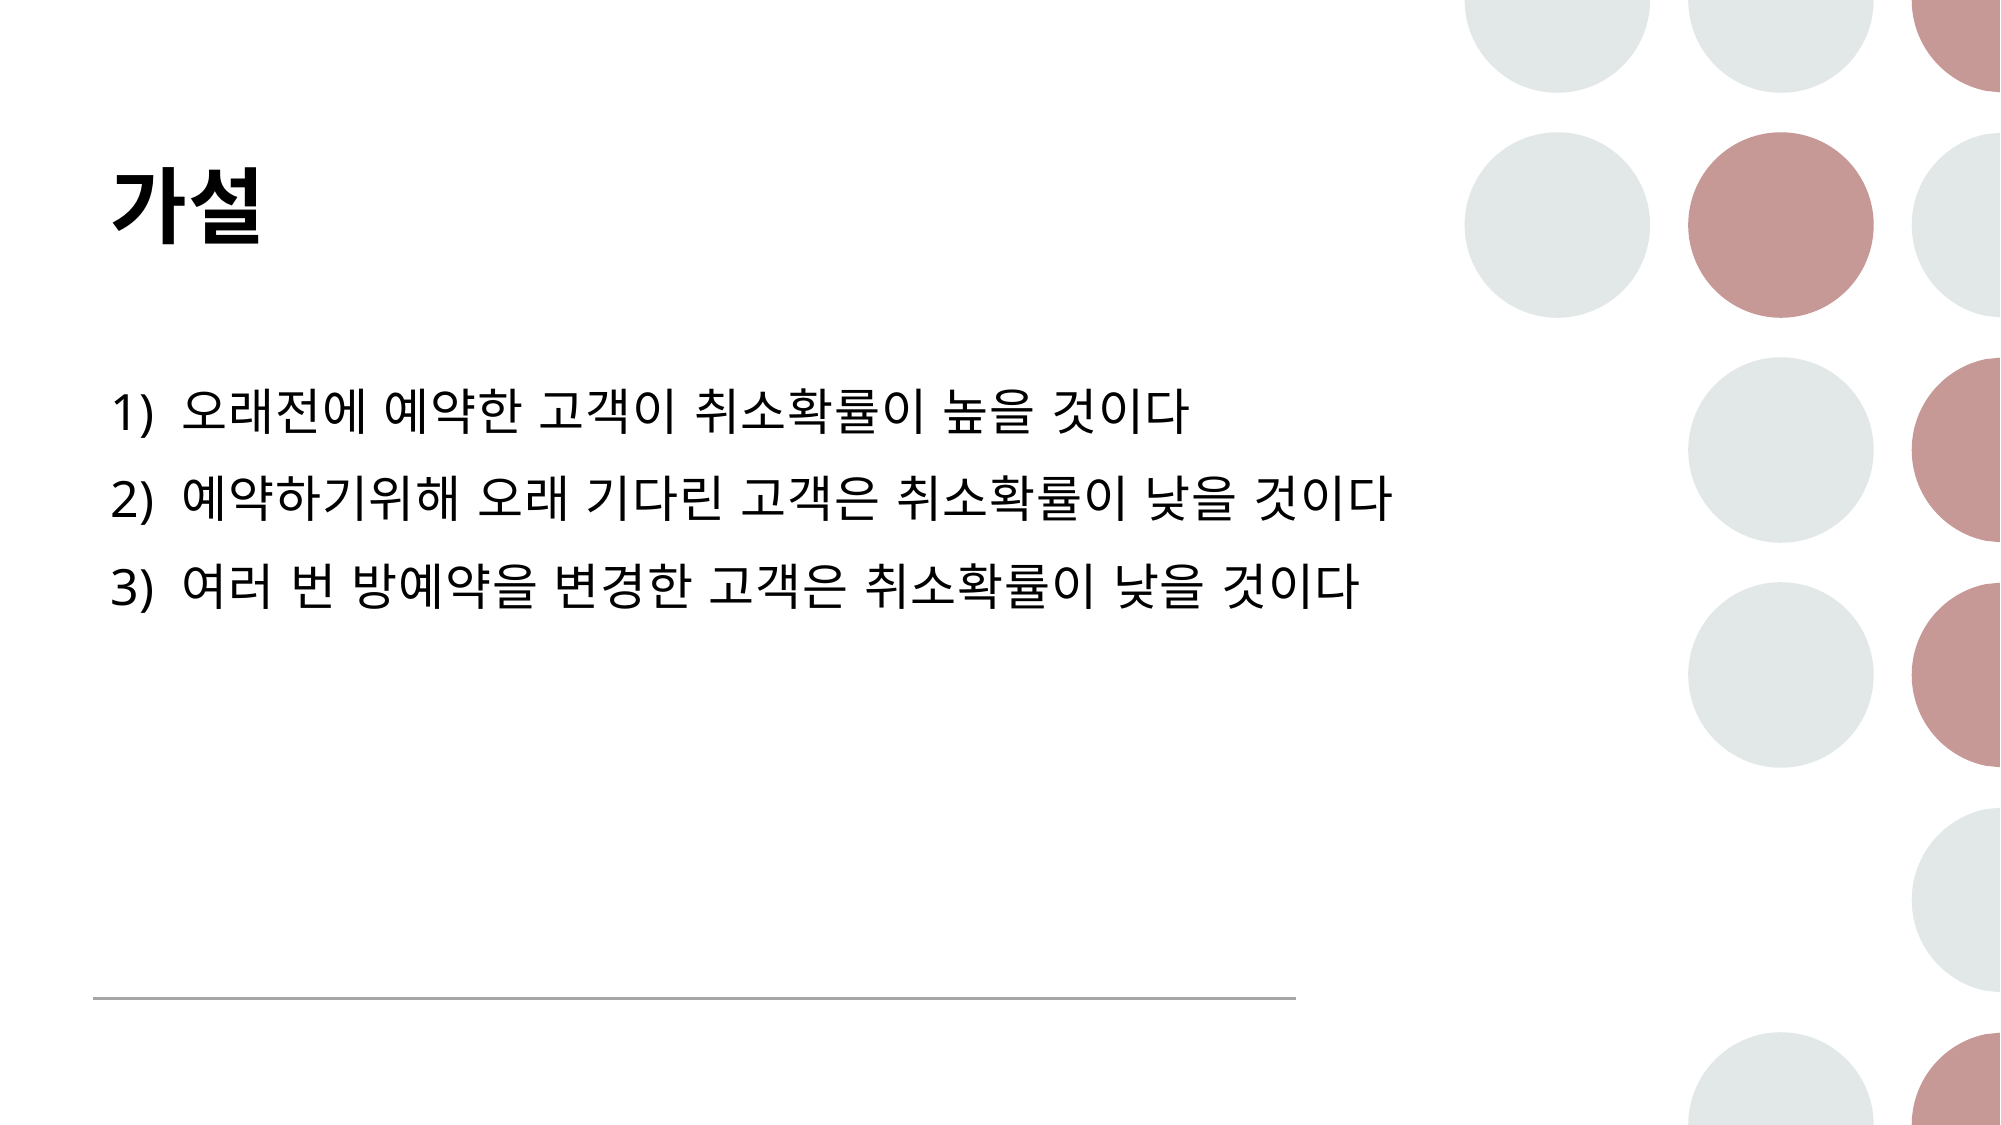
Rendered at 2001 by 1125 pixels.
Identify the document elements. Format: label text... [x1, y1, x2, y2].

list 1) 오래전에 예약한 고객이 취소확률이 높을 것이다 2) 예약하기위해 오래 기다린 고객은 취소확률이 낮을 것이다 3) 여러 번 방예약을 변경한 고객은 취소확률이 낮을 것이다 [92, 354, 1517, 946]
title 가설 [92, 126, 1297, 335]
